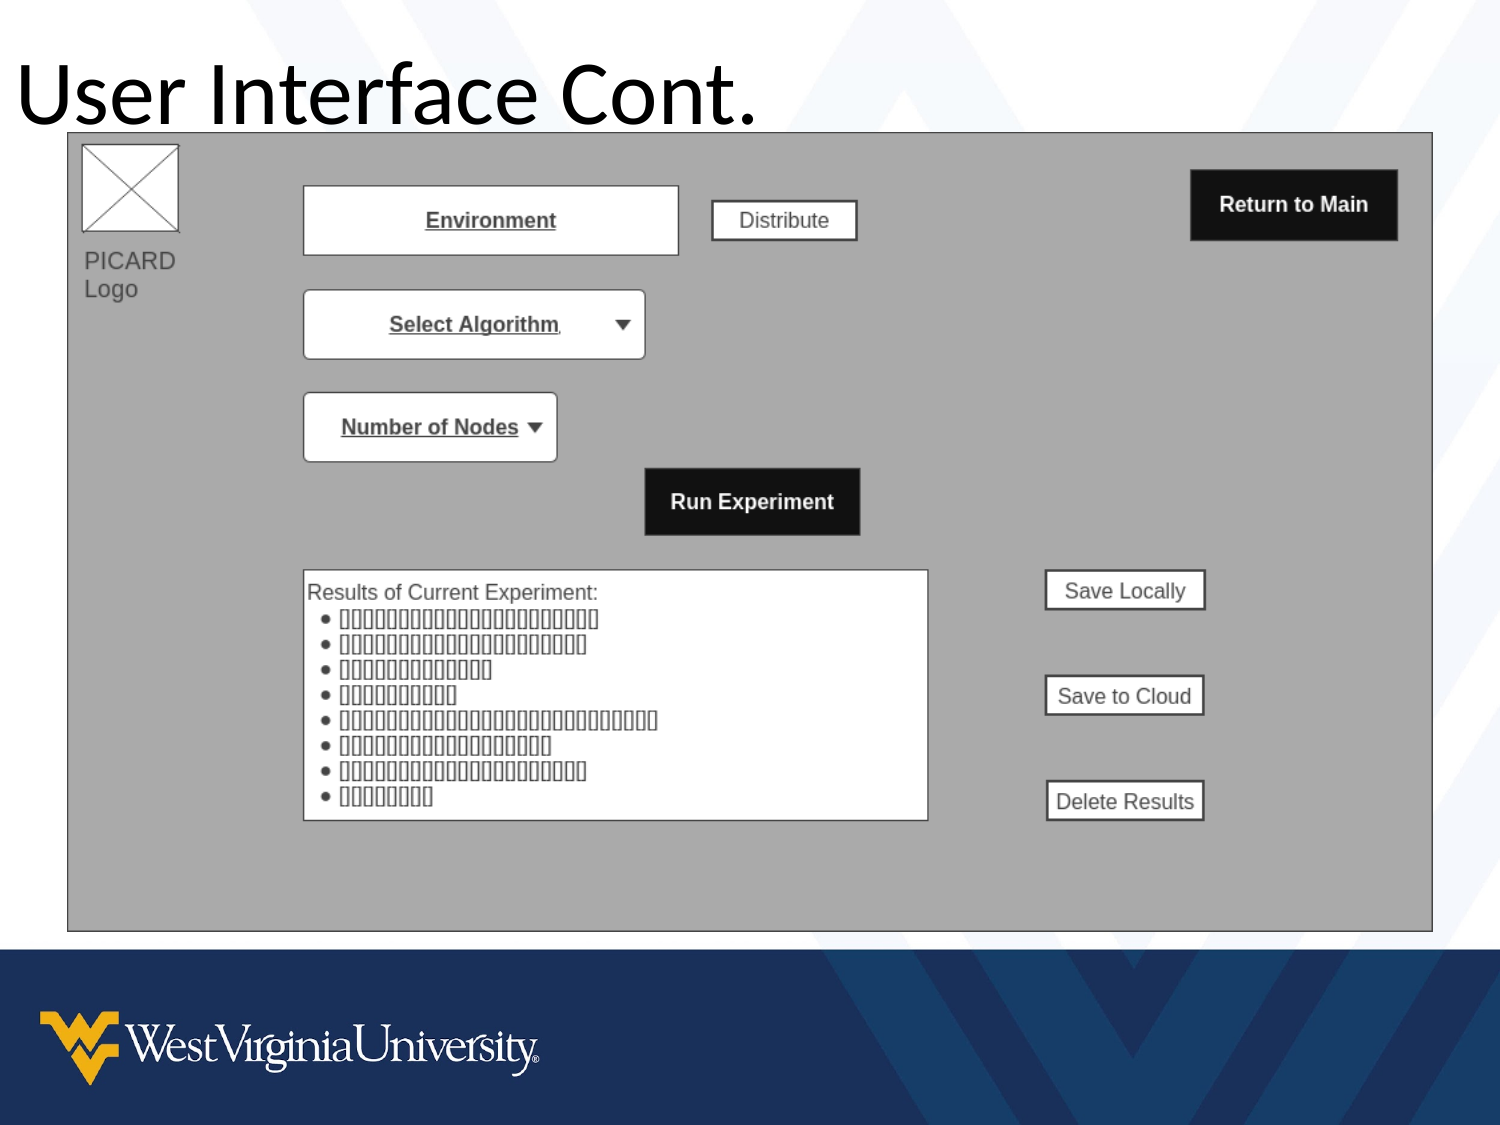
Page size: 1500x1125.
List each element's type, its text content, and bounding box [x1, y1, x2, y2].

title User Interface Cont. [0, 0, 800, 190]
picture [0, 0, 1500, 1125]
